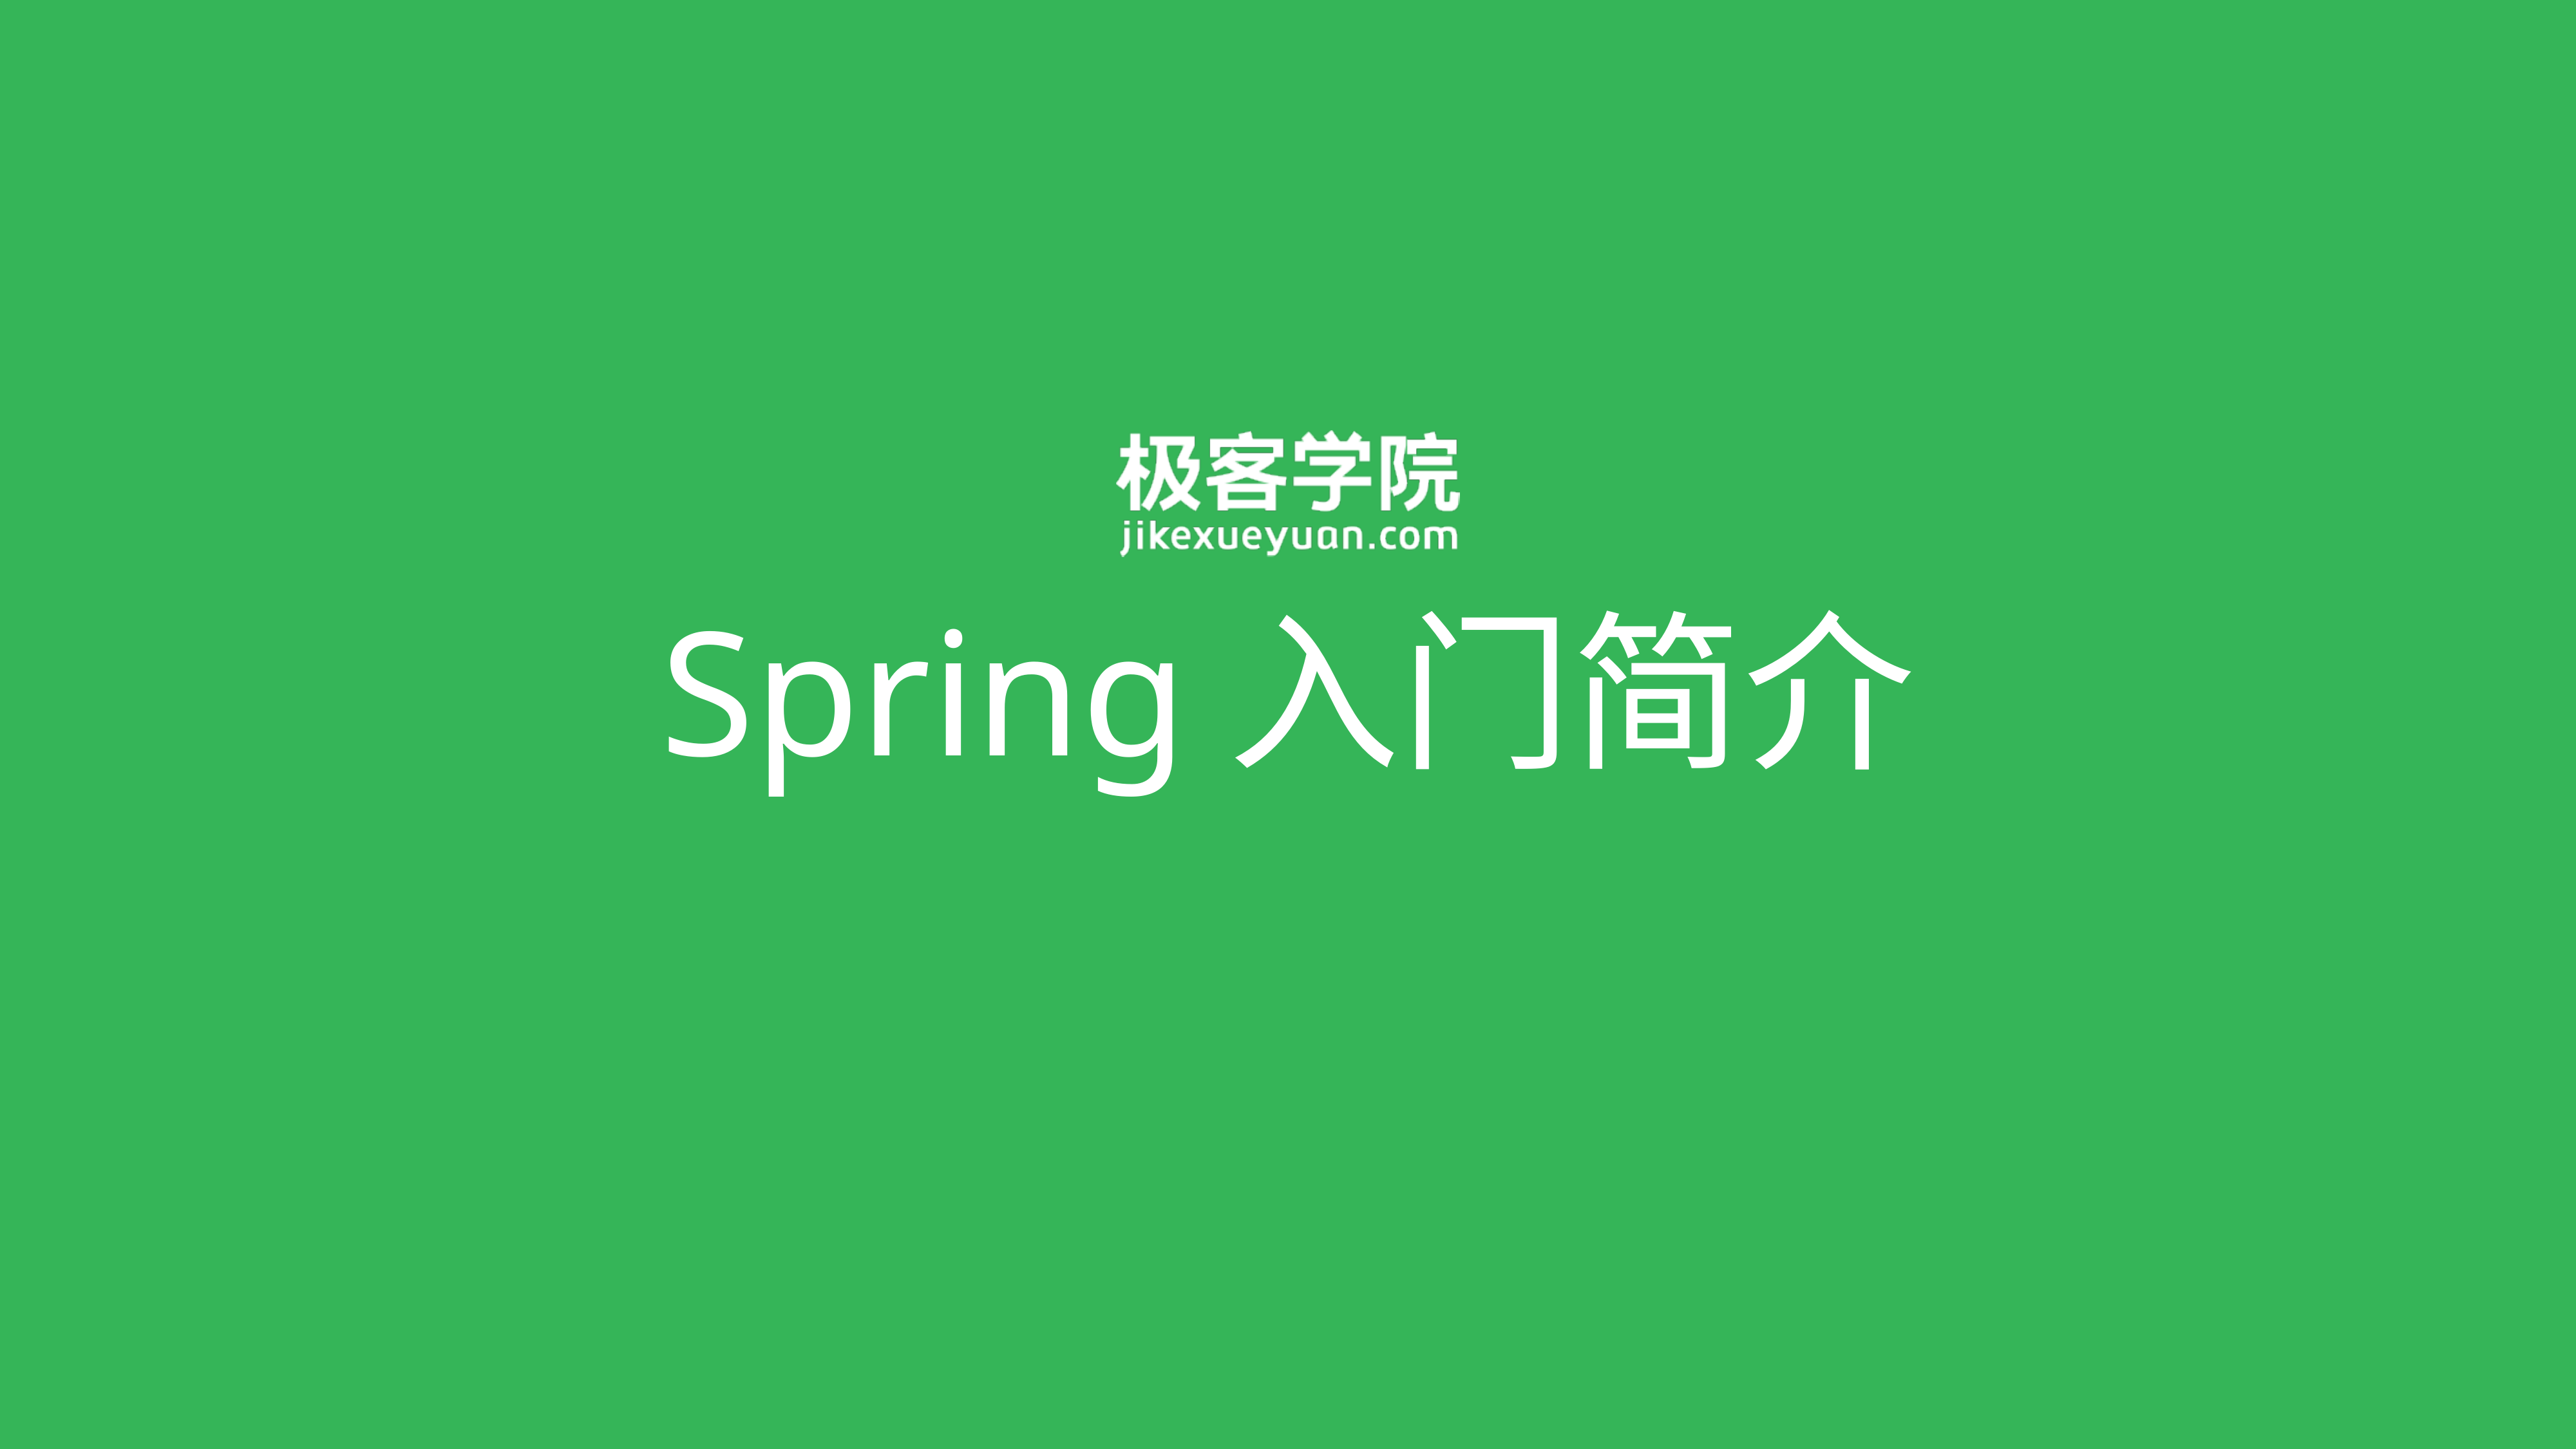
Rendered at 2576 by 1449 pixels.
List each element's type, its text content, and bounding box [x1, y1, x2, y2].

text_box Spring入门简介 [0, 578, 2576, 795]
picture [1116, 430, 1460, 557]
